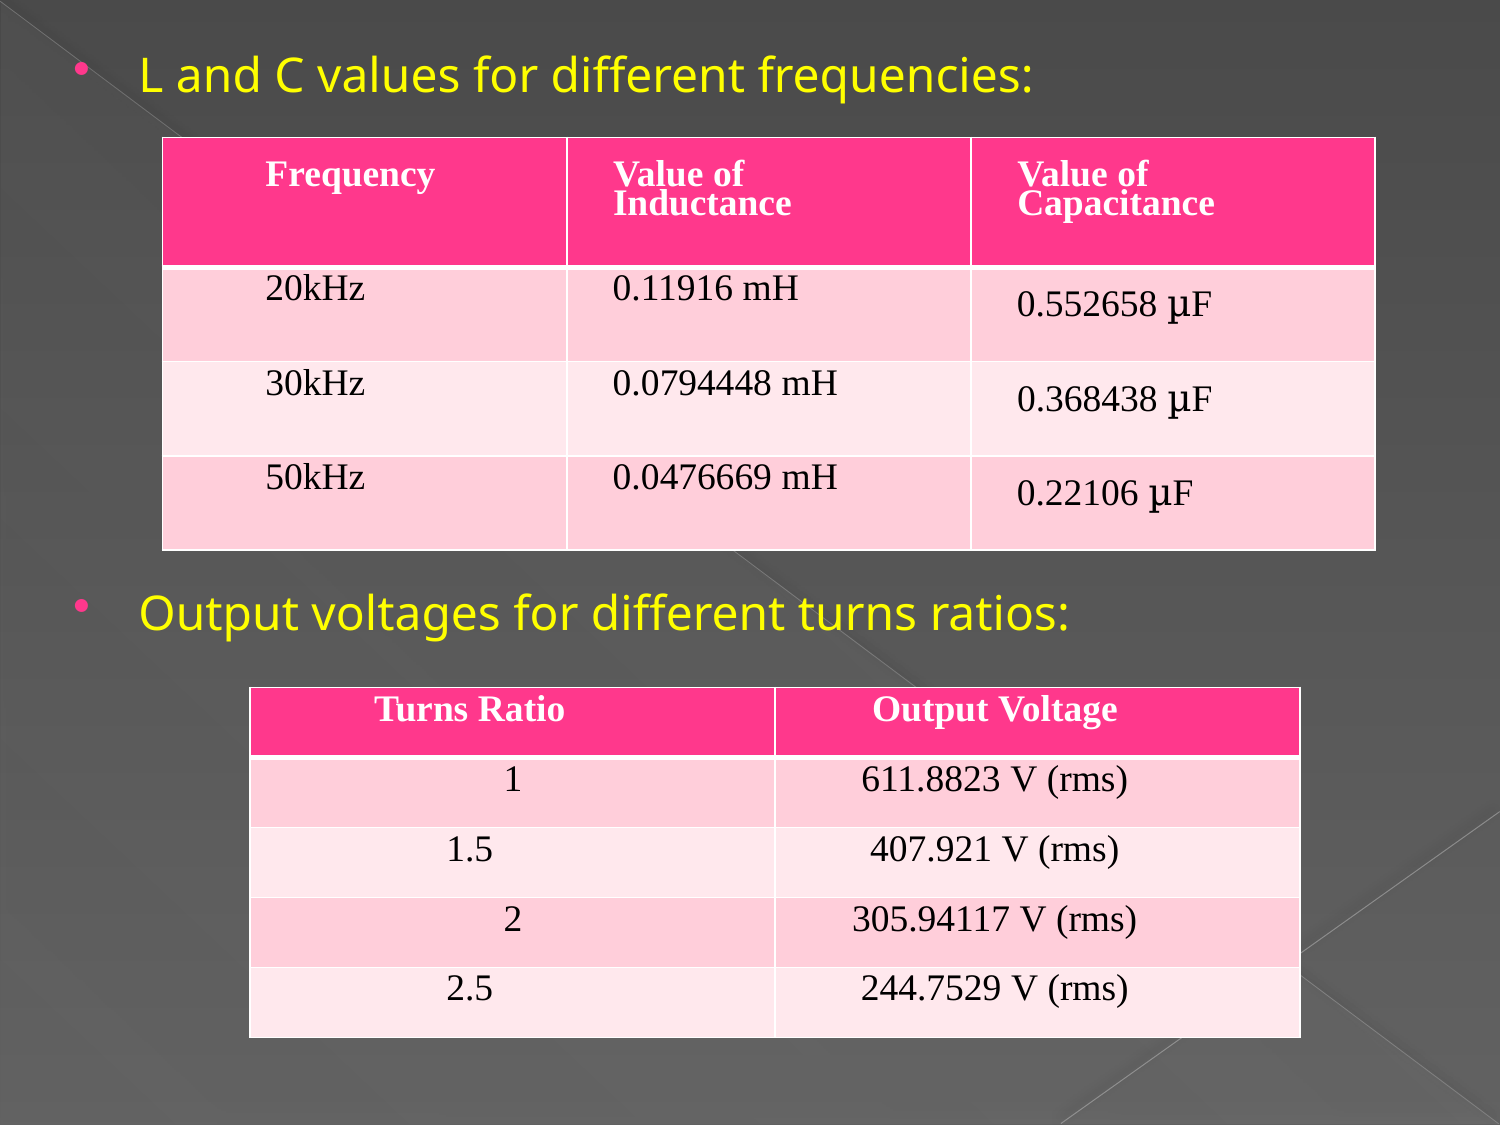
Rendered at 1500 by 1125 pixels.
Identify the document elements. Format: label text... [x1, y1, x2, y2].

table_header Frequency [163, 138, 566, 265]
table_cell 611.8823 V (rms) [776, 760, 1299, 827]
table_cell 2.5 [251, 968, 774, 1037]
table_cell 0.22106 µF [972, 457, 1374, 549]
table_cell 0.11916 mH [568, 270, 970, 361]
table_cell 0.368438 µF [972, 362, 1374, 455]
table_cell 50kHz [163, 457, 566, 549]
table_cell 1 [251, 760, 774, 827]
table_cell 244.7529 V (rms) [776, 968, 1299, 1037]
table_header Output Voltage [776, 688, 1299, 755]
table_header Value of Capacitance [972, 138, 1374, 265]
table_cell 305.94117 V (rms) [776, 898, 1299, 967]
table_cell 2 [251, 898, 774, 967]
table_cell 30kHz [163, 362, 566, 455]
table_header Value of Inductance [568, 138, 970, 265]
table_cell 0.0794448 mH [568, 362, 970, 455]
table_cell 0.0476669 mH [568, 457, 970, 549]
table_header Turns Ratio [251, 688, 774, 755]
table_cell 1.5 [251, 828, 774, 897]
table_cell 0.552658 µF [972, 270, 1374, 361]
table_cell 20kHz [163, 270, 566, 361]
list L and C values for different frequencies: Output voltages for different turns ratios: [50, 37, 1500, 1125]
table_cell 407.921 V (rms) [776, 828, 1299, 897]
